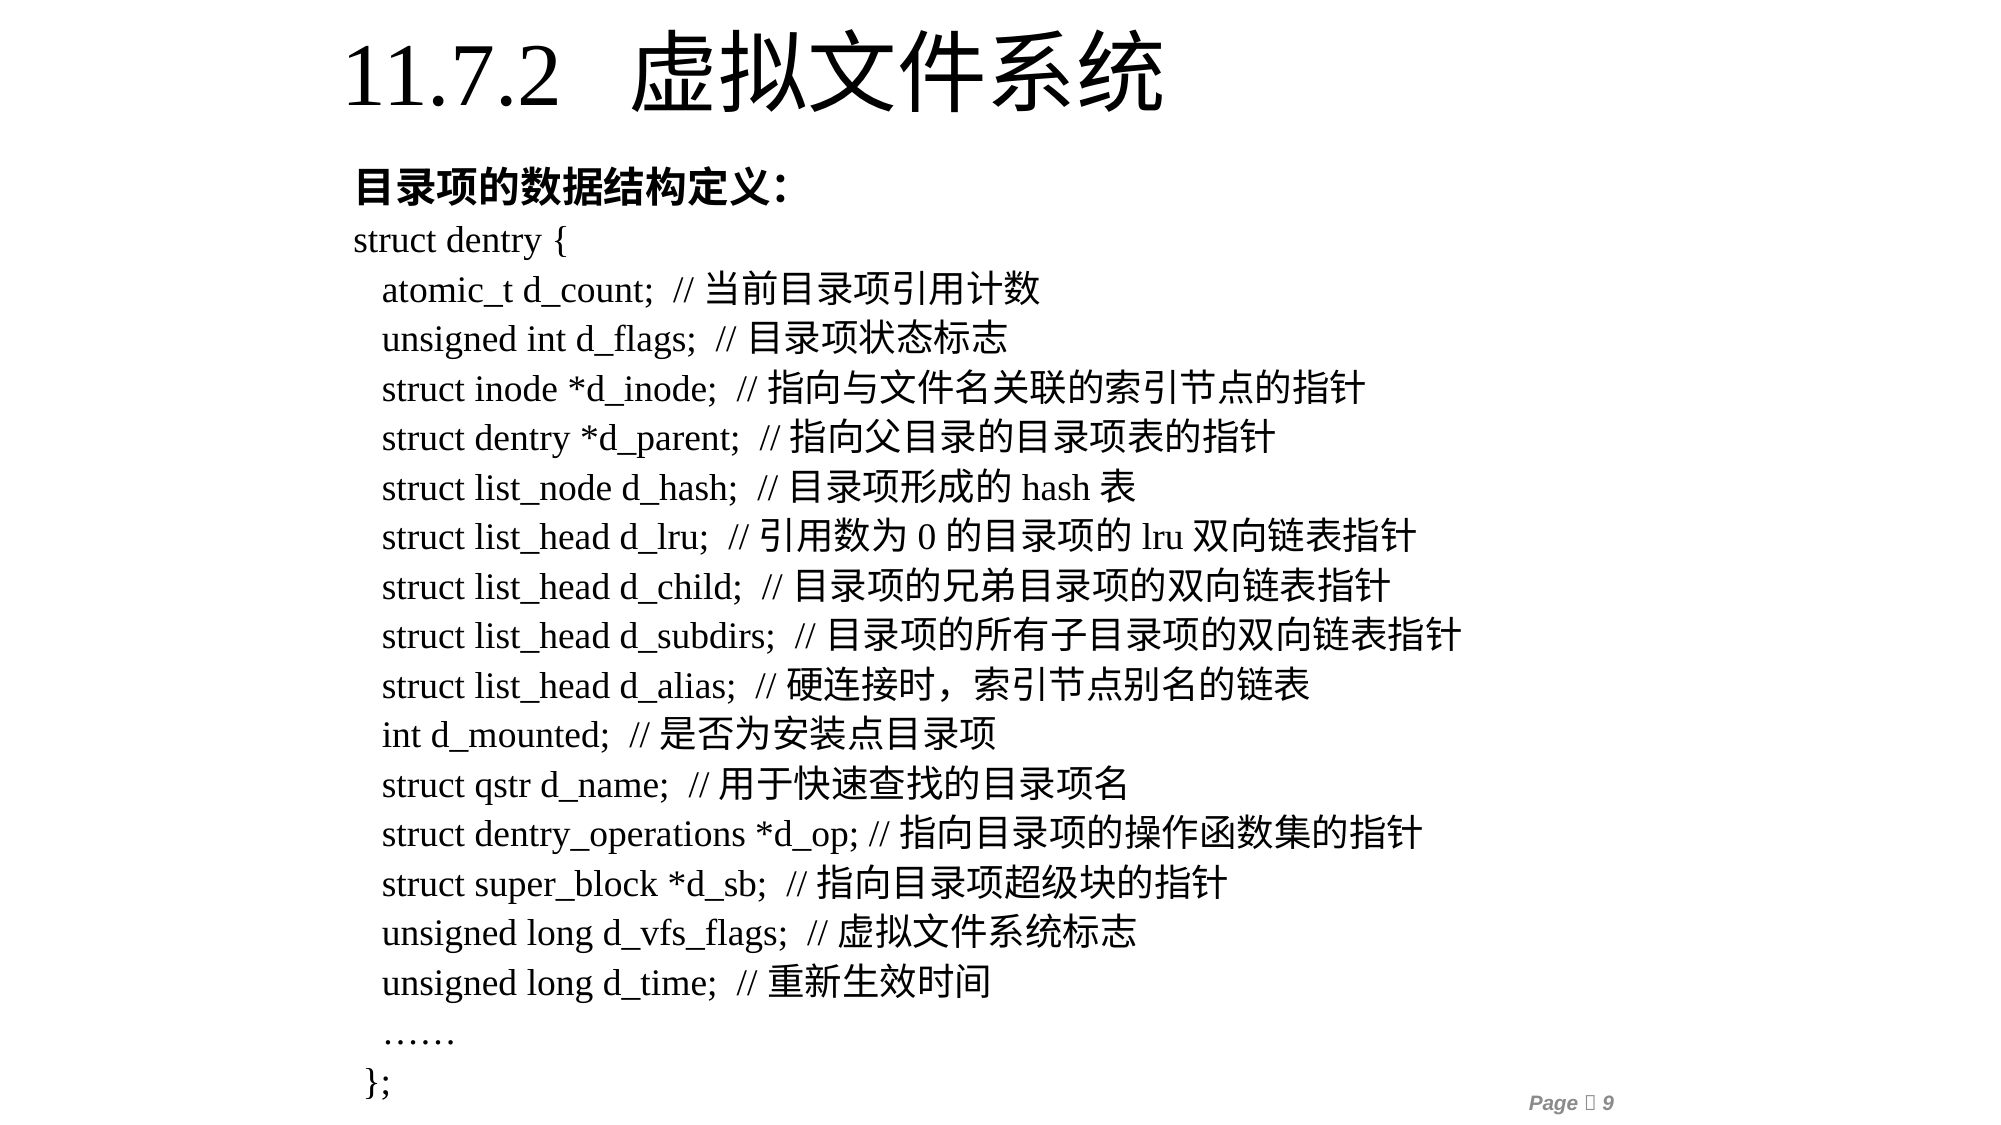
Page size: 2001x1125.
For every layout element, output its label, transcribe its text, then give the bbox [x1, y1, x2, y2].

title 11.7.2 虚拟文件系统 [326, 19, 1284, 133]
text_box 目录项的数据结构定义： struct dentry { atomic_t d_count; //当前目录项引用计数 unsigned int d_flags; //目录项状态标志 struct inode *d_inode; //指向与文件名关联的索引节点的指针 struct dentry *d_parent; //指向父目录的目录项表的指针 struct list_node d_hash; //目录项形成的hash表 struct list_head d_lru; //引用数为0的目录项的lru双向链表指针 struct list_head d_child; //目录项的兄弟目录项的双向链表指针 struct list_head d_subdirs; //目录项的所有子目录项的双向链表指针 struct list_head d_alias; //硬连接时，索引节点别名的链表 int d_mounted; //是否为安装点目录项 struct qstr d_name; //用于快速查找的目录项名 struct dentry_operations *d_op; //指向目录项的操作函数集的指针 struct super_block *d_sb; //指向目录项超级块的指针 unsigned long d_vfs_flags; //虚拟文件系统标志 unsigned long d_time; //重新生效时间 …… }; [338, 148, 1591, 1109]
slide_number Page  [1513, 1085, 1750, 1118]
